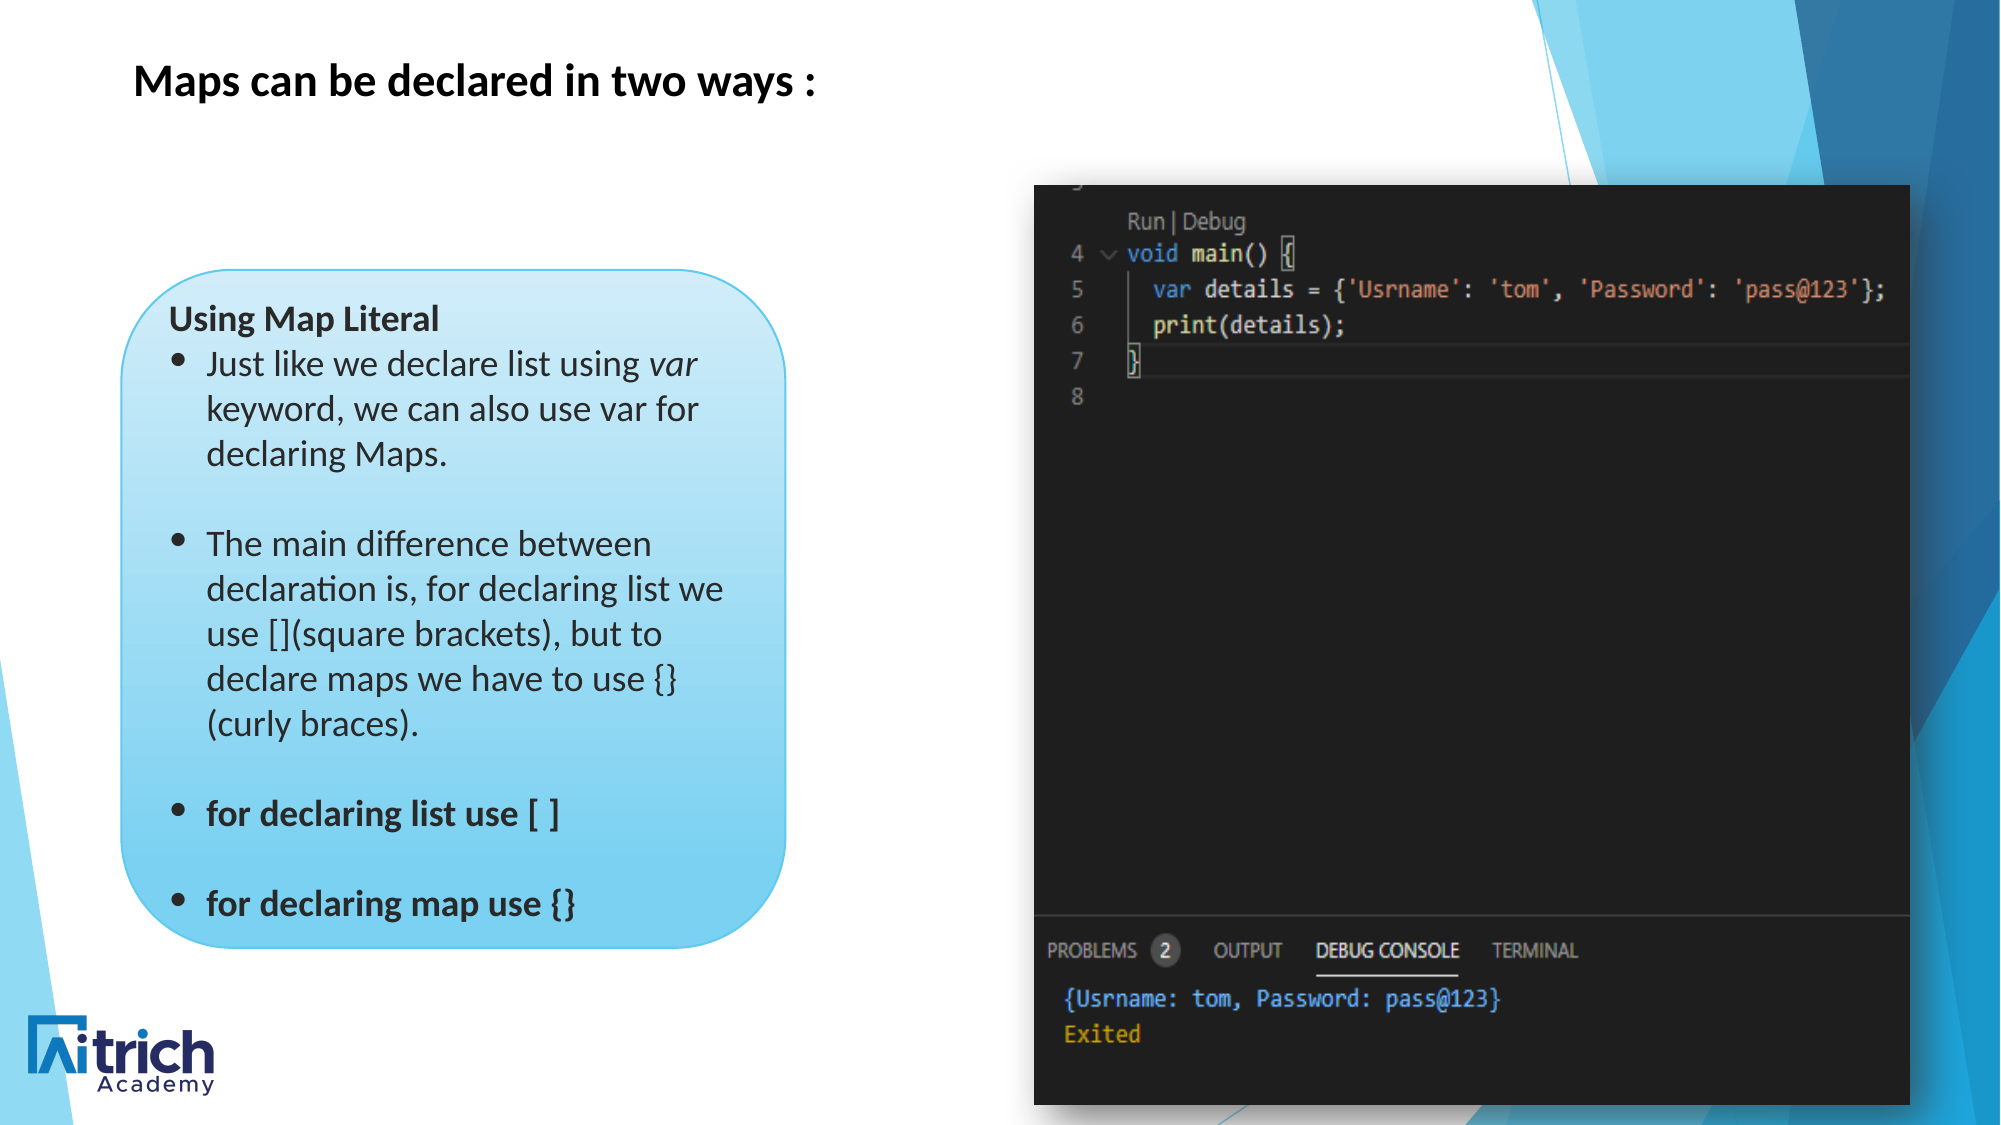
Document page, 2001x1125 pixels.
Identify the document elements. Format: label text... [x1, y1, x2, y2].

title Maps can be declared in two ways : [118, 41, 1529, 259]
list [1034, 185, 1910, 1106]
text_box Using Map Literal Just like we declare list using var keyword, we can also use var for declaring Maps. The main difference between declaration is, for declaring list we use [](square brackets), but to declare maps we have to use {}(curly braces). for declaring list use [ ] for declaring map use {} [121, 269, 786, 948]
picture [0, 958, 252, 1125]
